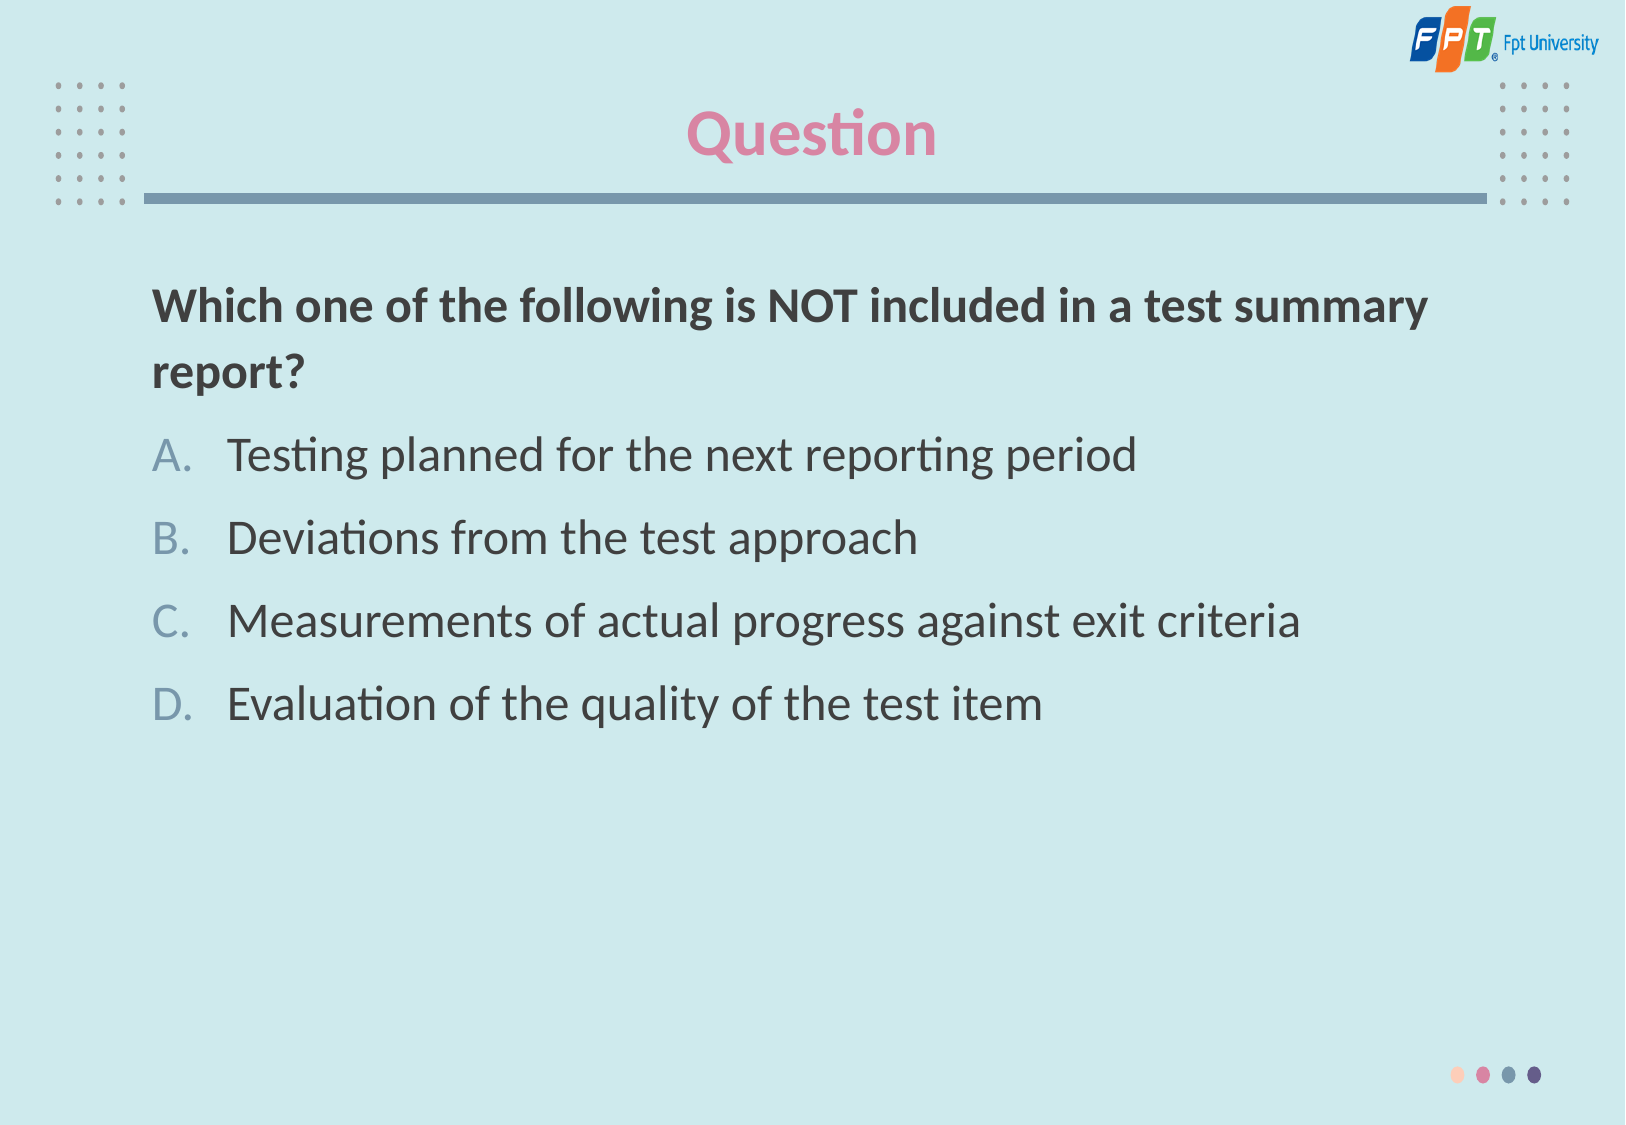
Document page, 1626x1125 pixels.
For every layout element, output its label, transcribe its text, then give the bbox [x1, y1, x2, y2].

title Question [111, 60, 1514, 208]
list Which one of the following is NOT included in a test summary report? Testing planned for the next reporting period Deviations from the test approach Measurements of actual progress against exit criteria Evaluation of the quality of the test item [136, 259, 1525, 1014]
picture [1383, 6, 1624, 88]
